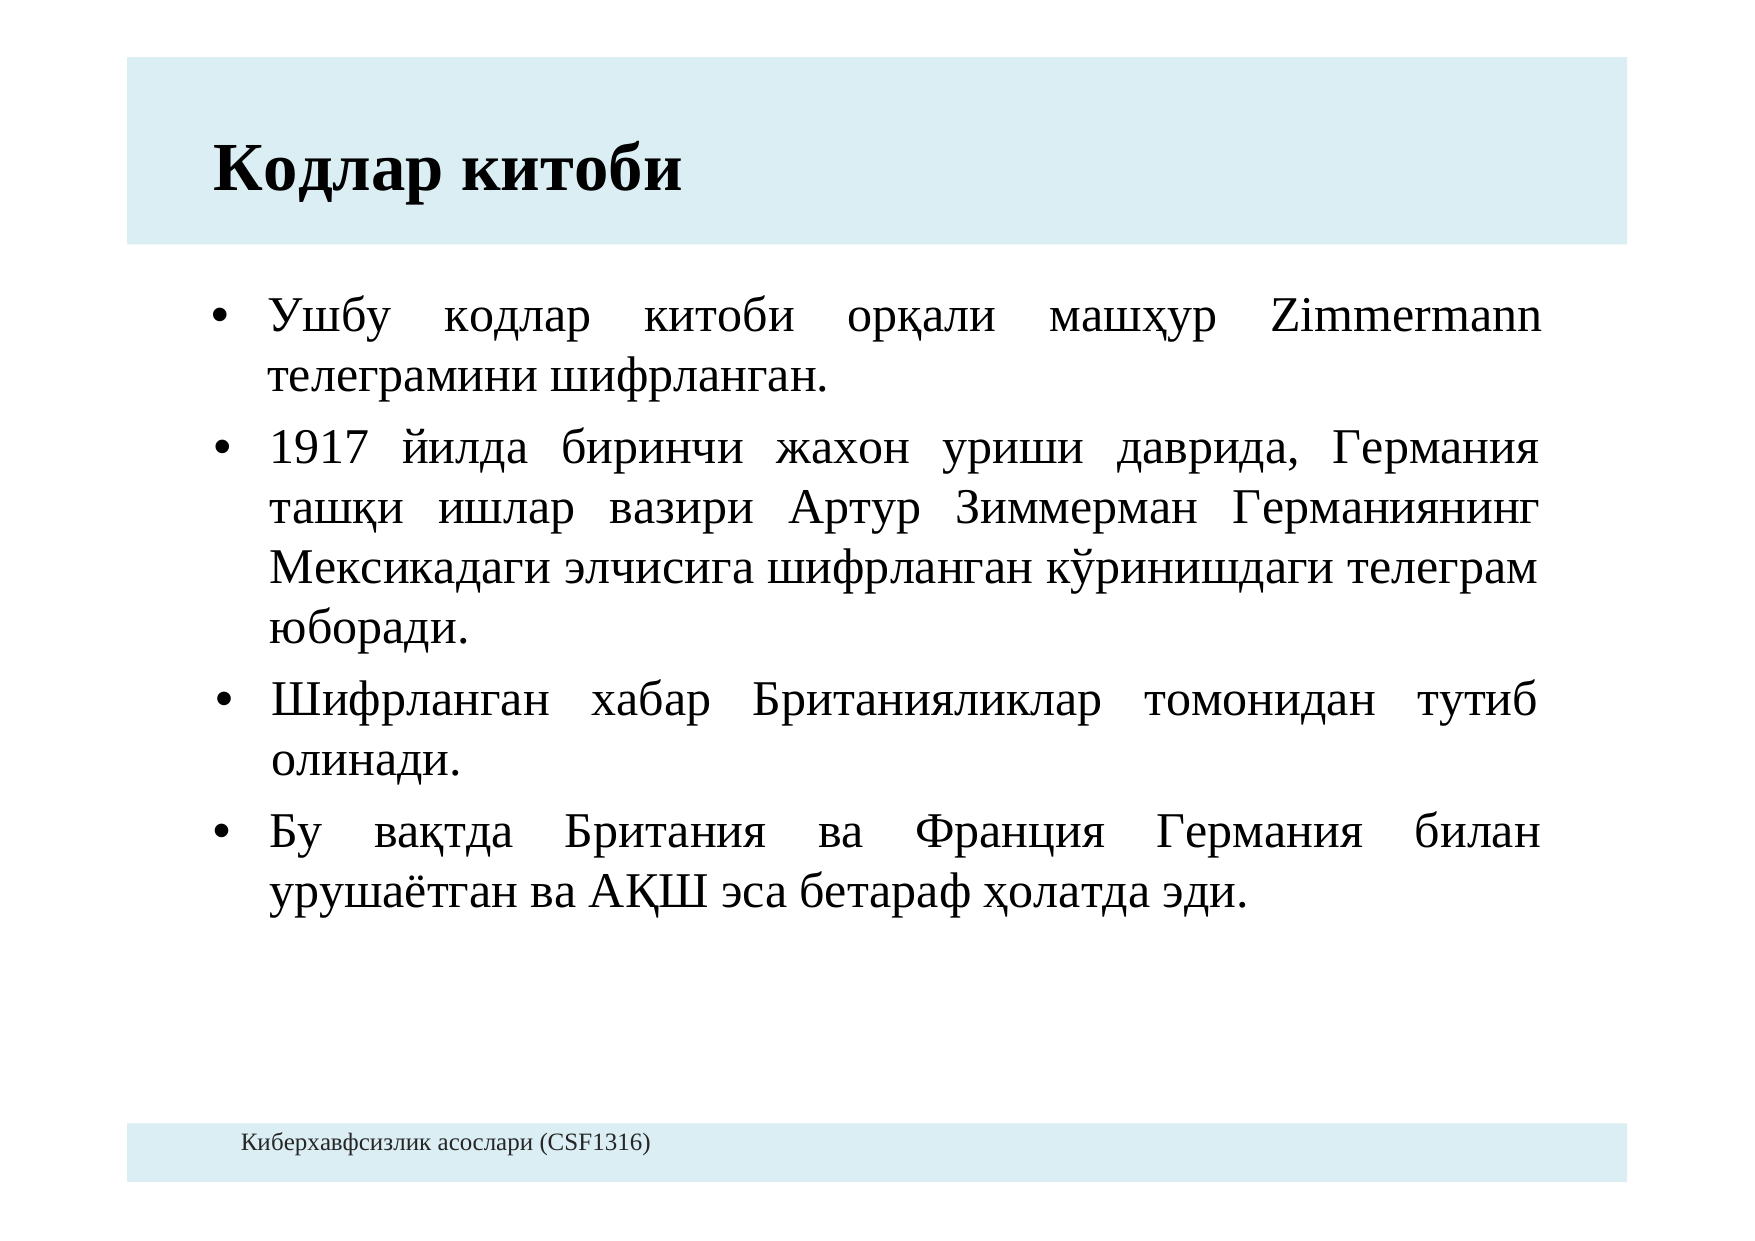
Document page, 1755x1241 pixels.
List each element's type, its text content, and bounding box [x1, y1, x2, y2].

text_box •1917йилдабиринчижахонуришидаврида,Германия ташқиишларвазириАртурЗиммерманГерманиянинг Мексикадагиэлчисигашифрланганкўринишдагителеграм юборади. [213, 413, 1541, 654]
text_box Кодлар китоби [213, 122, 683, 205]
text_box •УшбукодларкитобиорқалимашҳурZimmermann телеграминишифрланган. [211, 281, 1544, 402]
text_box •БувақтдаБританияваФранцияГерманиябилан урушаётганваАҚШэсабетарафҳолатдаэди. [212, 797, 1541, 918]
text_box [126, 56, 1628, 245]
text_box •ШифрланганхабарБританияликлартомонидантутиб олинади. [215, 665, 1539, 786]
text_box [126, 245, 1628, 1123]
text_box Киберхавфсизлик асослари (CSF1316) [240, 1125, 651, 1156]
text_box [126, 1123, 1628, 1183]
